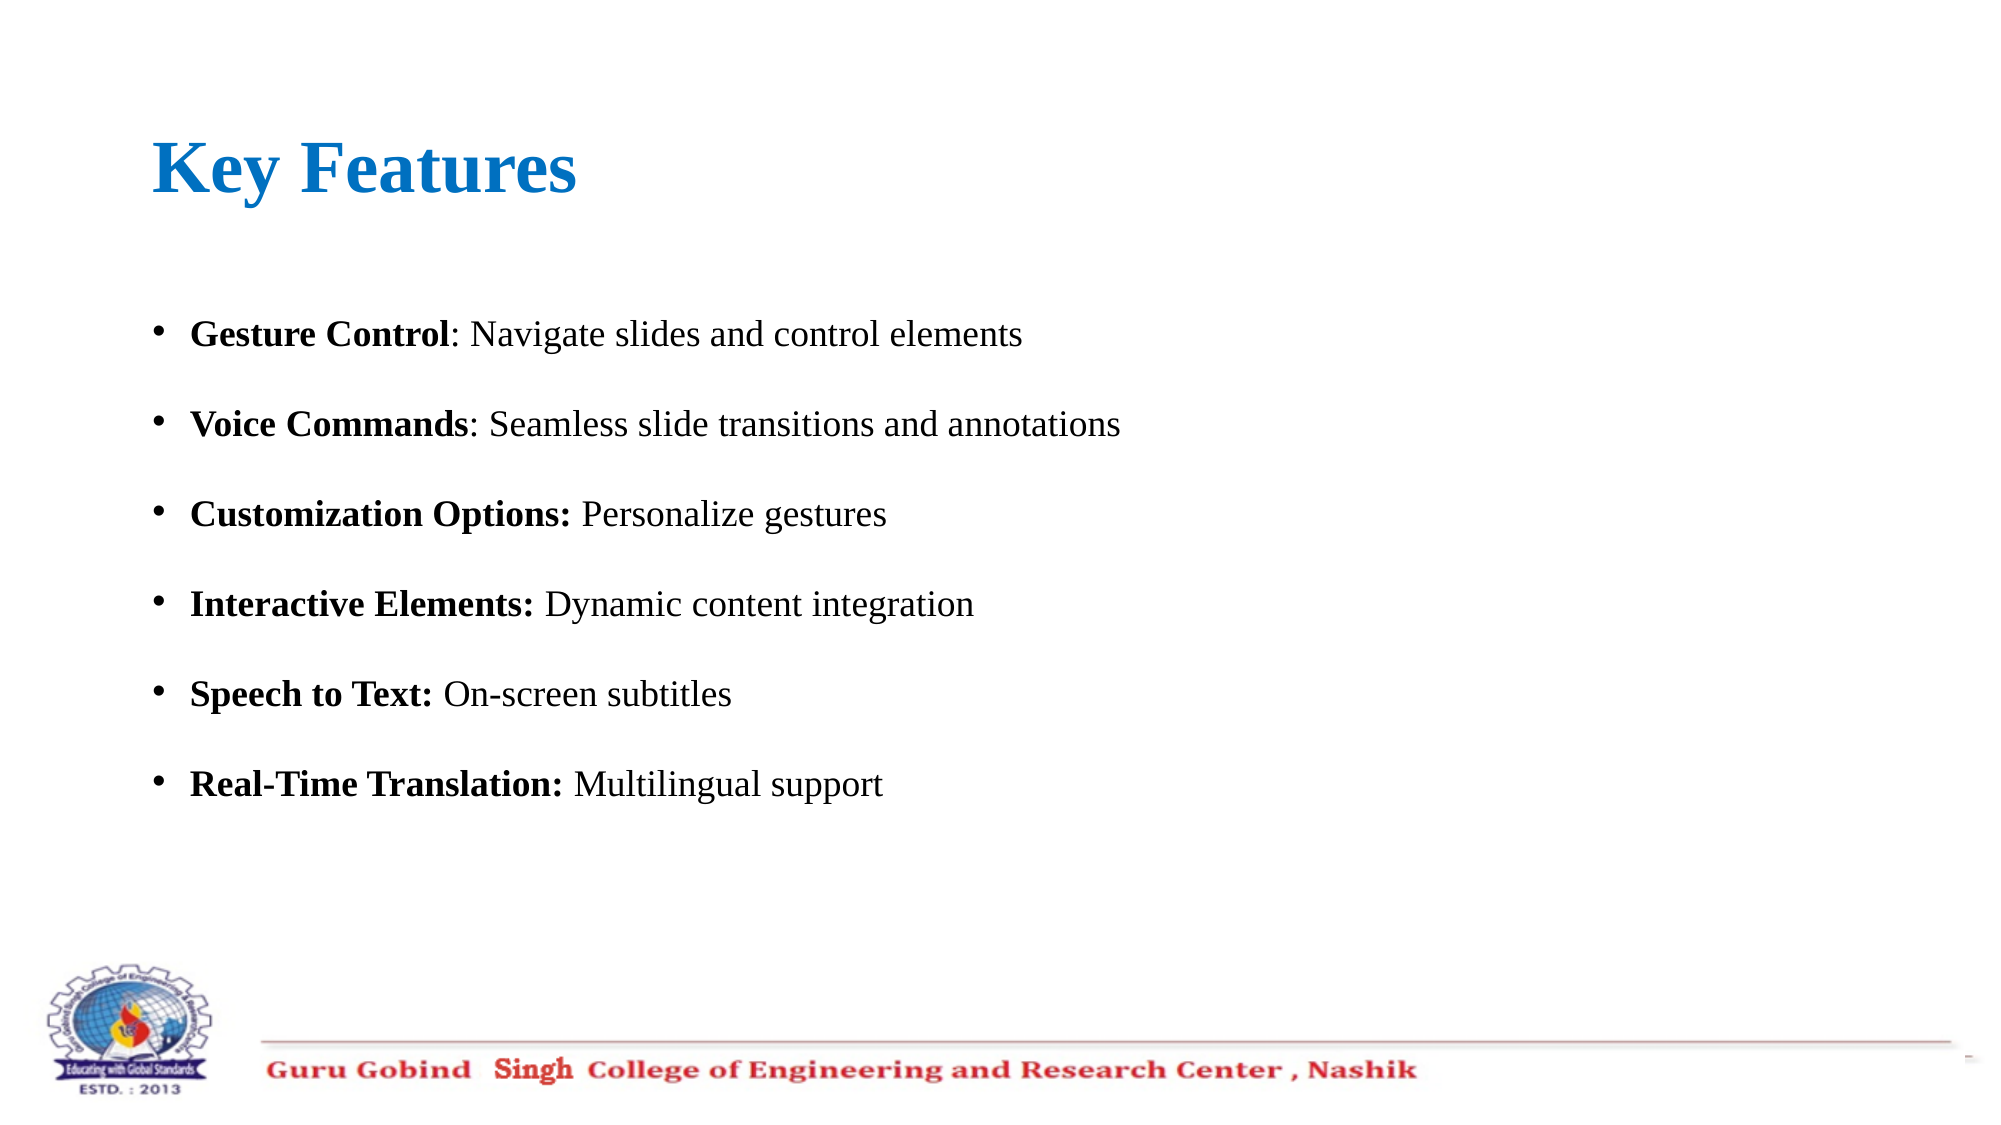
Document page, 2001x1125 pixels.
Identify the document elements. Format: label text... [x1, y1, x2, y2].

list Gesture Control: Navigate slides and control elements Voice Commands: Seamless slide transitions and annotations Customization Options: Personalize gestures Interactive Elements: Dynamic content integration Speech to Text: On-screen subtitles Real-Time Translation: Multilingual support [137, 256, 1863, 909]
picture [0, 909, 1985, 1112]
title Key Features [137, 59, 1863, 256]
